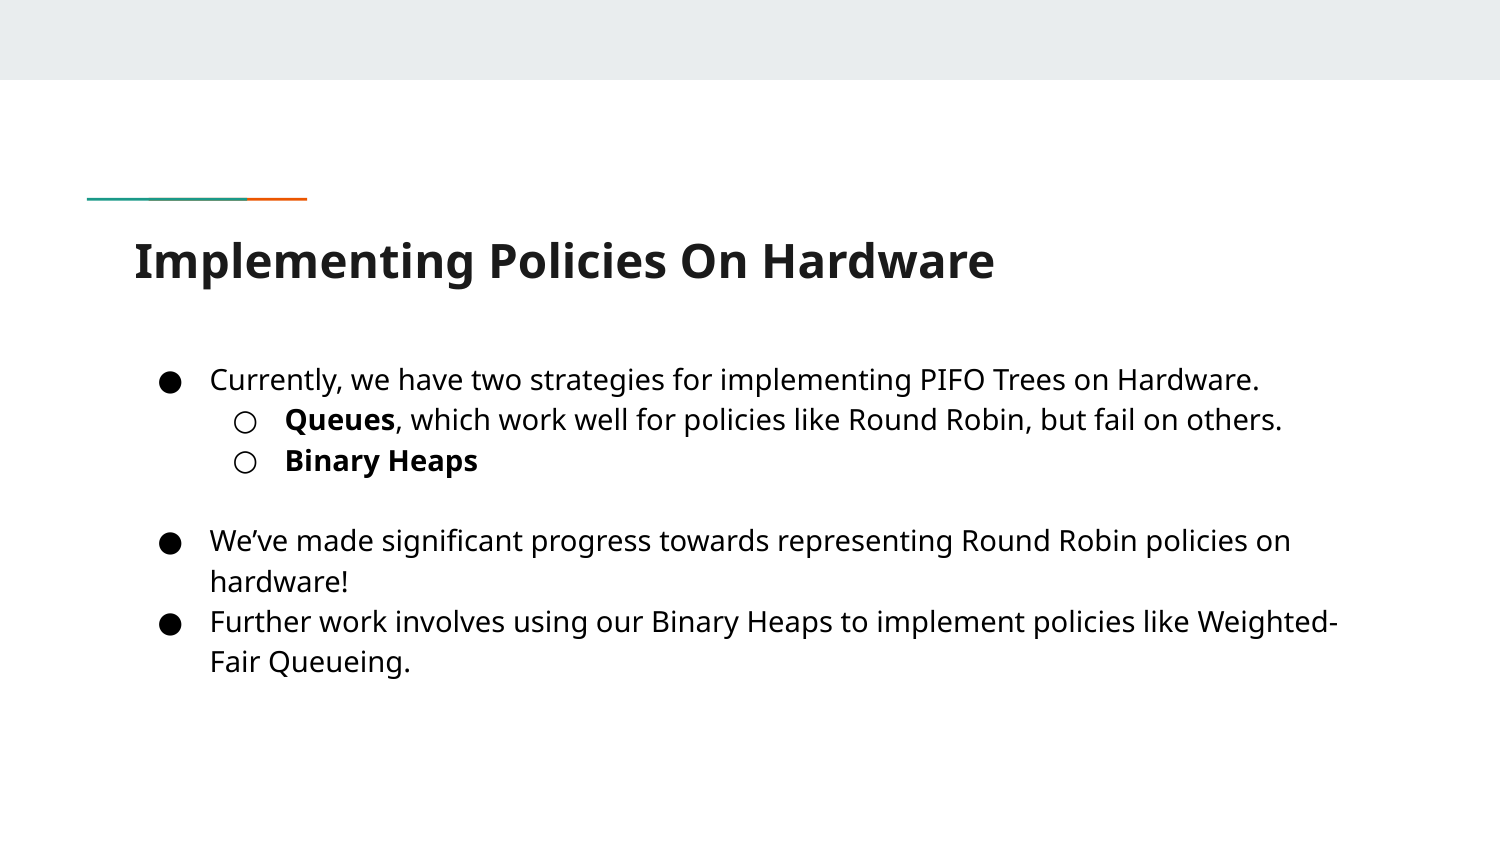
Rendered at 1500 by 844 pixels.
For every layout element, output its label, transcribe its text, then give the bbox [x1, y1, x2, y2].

title Implementing Policies On Hardware [119, 216, 1381, 305]
list Currently, we have two strategies for implementing PIFO Trees on Hardware. Queues, which work well for policies like Round Robin, but fail on others. Binary Heaps We’ve made significant progress towards representing Round Robin policies on hardware! Further work involves using our Binary Heaps to implement policies like Weighted-Fair Queueing. [119, 341, 1381, 712]
